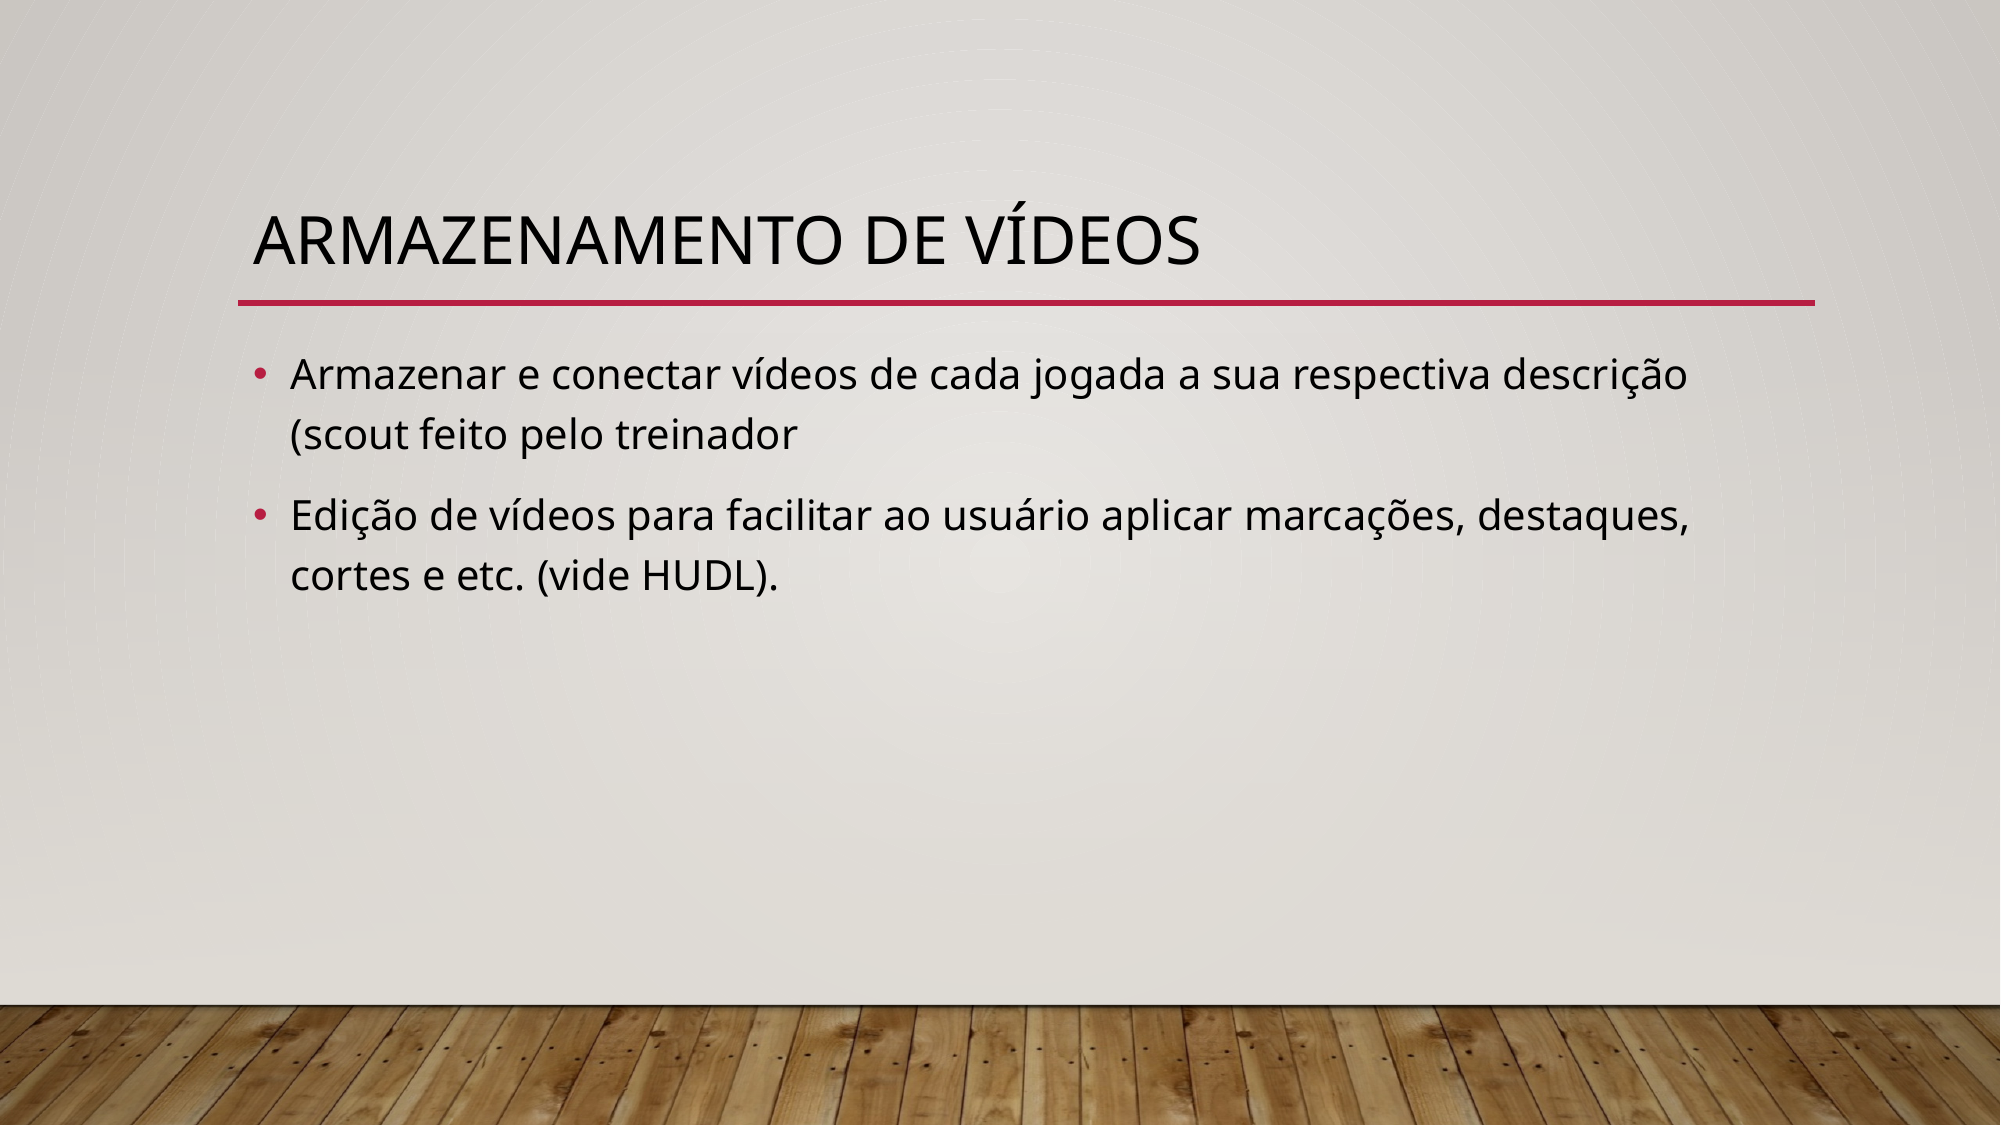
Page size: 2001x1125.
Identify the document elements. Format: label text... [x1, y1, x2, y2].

picture [0, 1005, 2000, 1125]
list Armazenar e conectar vídeos de cada jogada a sua respectiva descrição (scout feito pelo treinador Edição de vídeos para facilitar ao usuário aplicar marcações, destaques, cortes e etc. (vide HUDL). [238, 330, 1814, 897]
title Armazenamento de vídeos [238, 199, 1814, 305]
